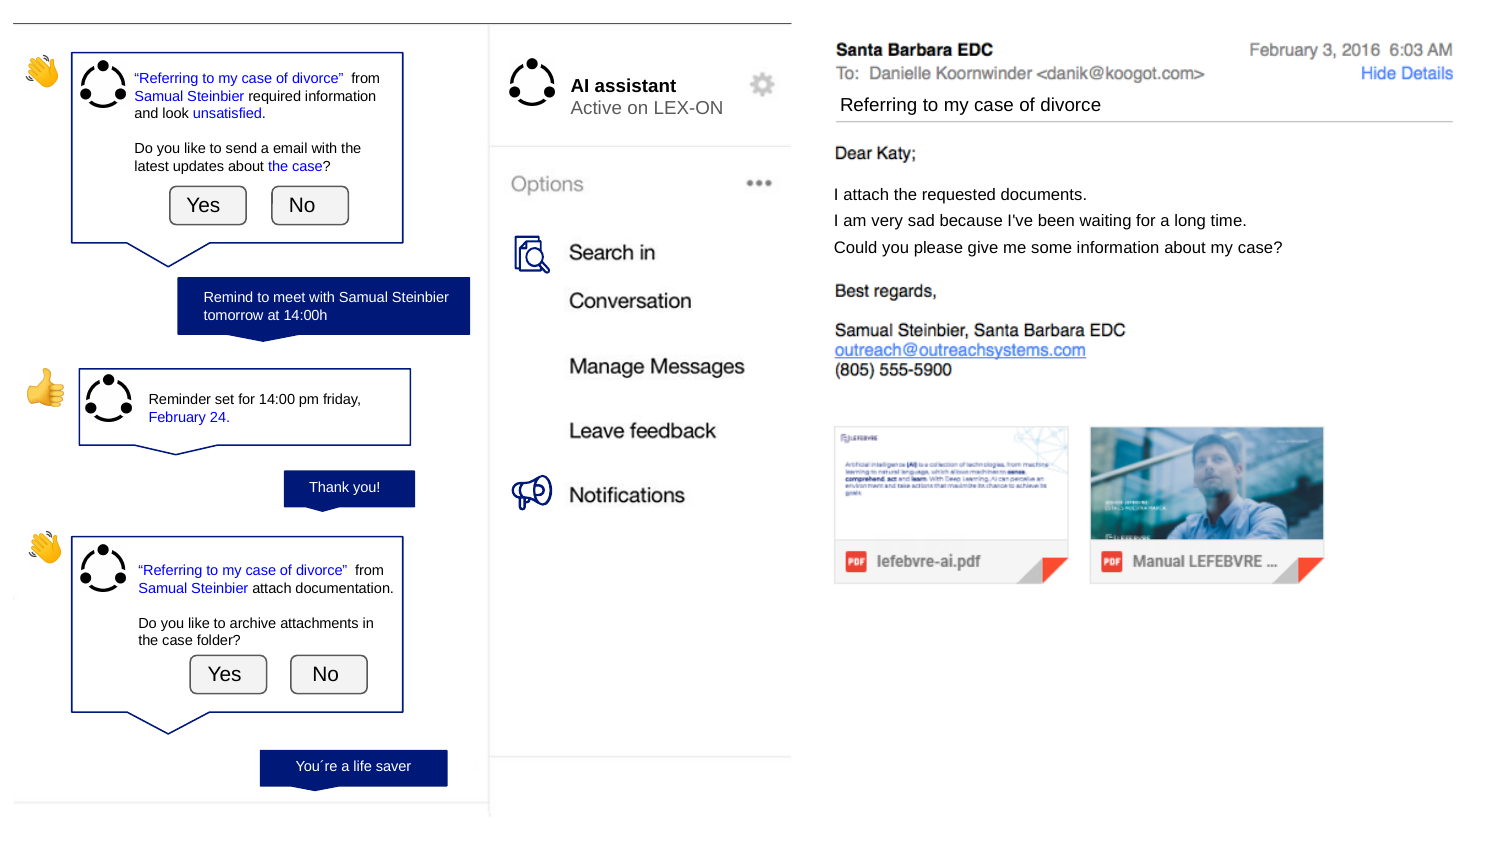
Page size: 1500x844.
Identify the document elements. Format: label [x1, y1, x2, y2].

picture [13, 24, 792, 819]
picture [818, 24, 1476, 596]
